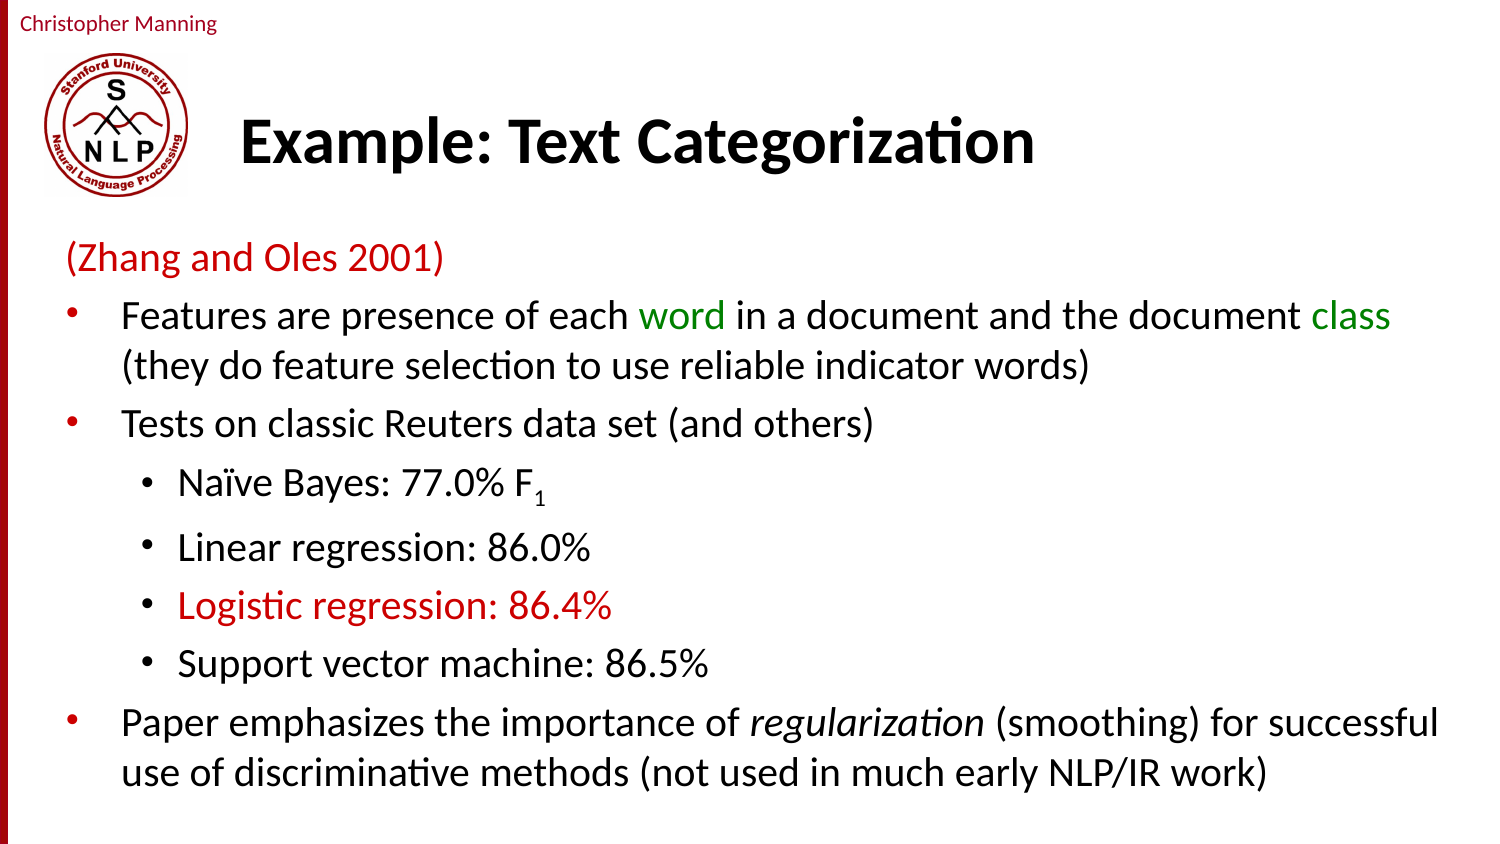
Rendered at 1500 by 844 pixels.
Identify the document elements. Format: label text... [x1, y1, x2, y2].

picture [44, 53, 188, 197]
title Example: Text Categorization [225, 62, 1450, 185]
list (Zhang and Oles 2001) Features are presence of each word in a document and the document class (they do feature selection to use reliable indicator words) Tests on classic Reuters data set (and others) Naïve Bayes: 77.0% F1 Linear regression: 86.0% Logistic regression: 86.4% Support vector machine: 86.5% Paper emphasizes the importance of regularization (smoothing) for successful use of discriminative methods (not used in much early NLP/IR work) [50, 221, 1463, 769]
